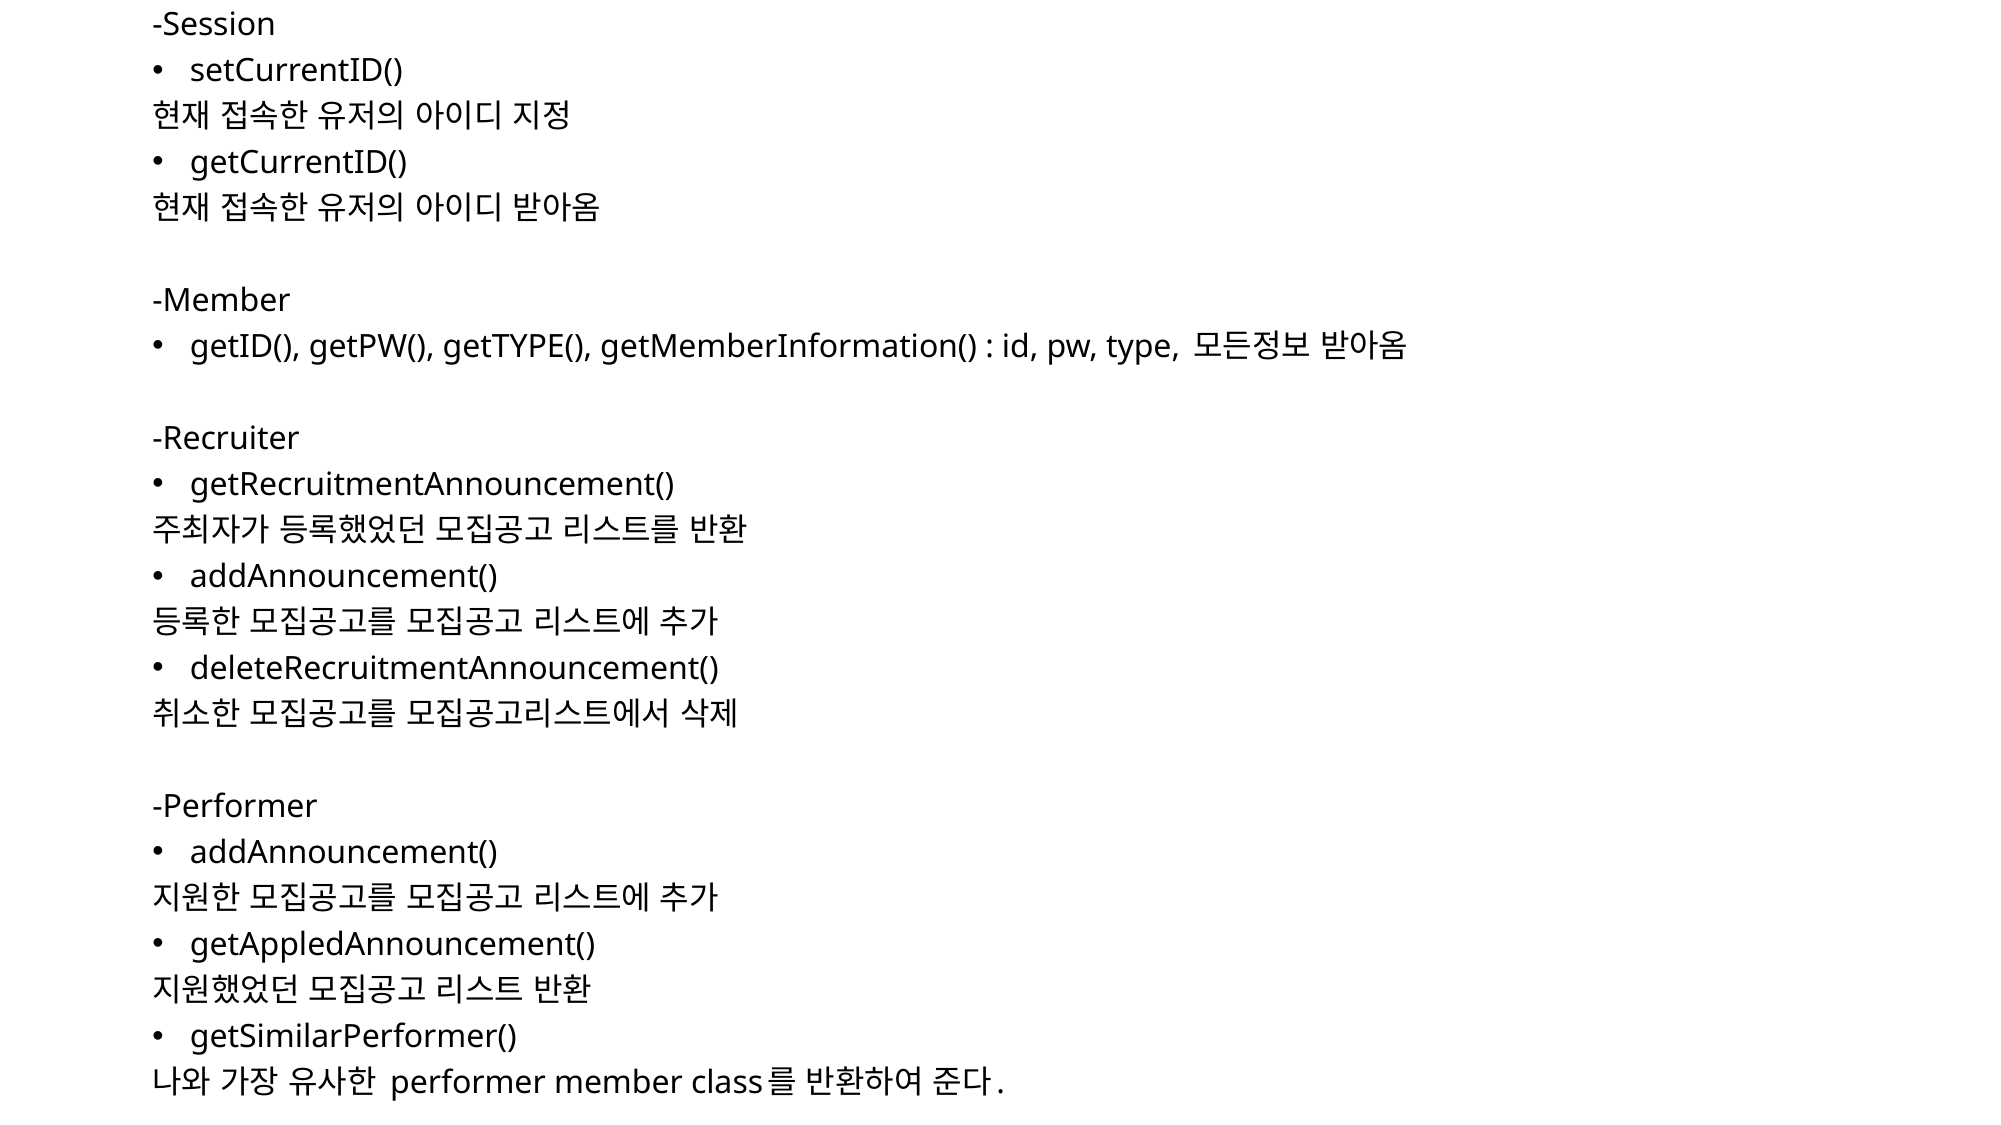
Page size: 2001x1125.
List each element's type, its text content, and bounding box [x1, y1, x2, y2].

list -Session setCurrentID() 현재 접속한 유저의 아이디 지정 getCurrentID() 현재 접속한 유저의 아이디 받아옴 -Member getID(), getPW(), getTYPE(), getMemberInformation() : id, pw, type, 모든정보 받아옴 -Recruiter getRecruitmentAnnouncement() 주최자가 등록했었던 모집공고 리스트를 반환 addAnnouncement() 등록한 모집공고를 모집공고 리스트에 추가 deleteRecruitmentAnnouncement() 취소한 모집공고를 모집공고리스트에서 삭제 -Performer addAnnouncement() 지원한 모집공고를 모집공고 리스트에 추가 getAppledAnnouncement() 지원했었던 모집공고 리스트 반환 getSimilarPerformer() 나와 가장 유사한 performer member class를 반환하여 준다. [137, 0, 1863, 1125]
